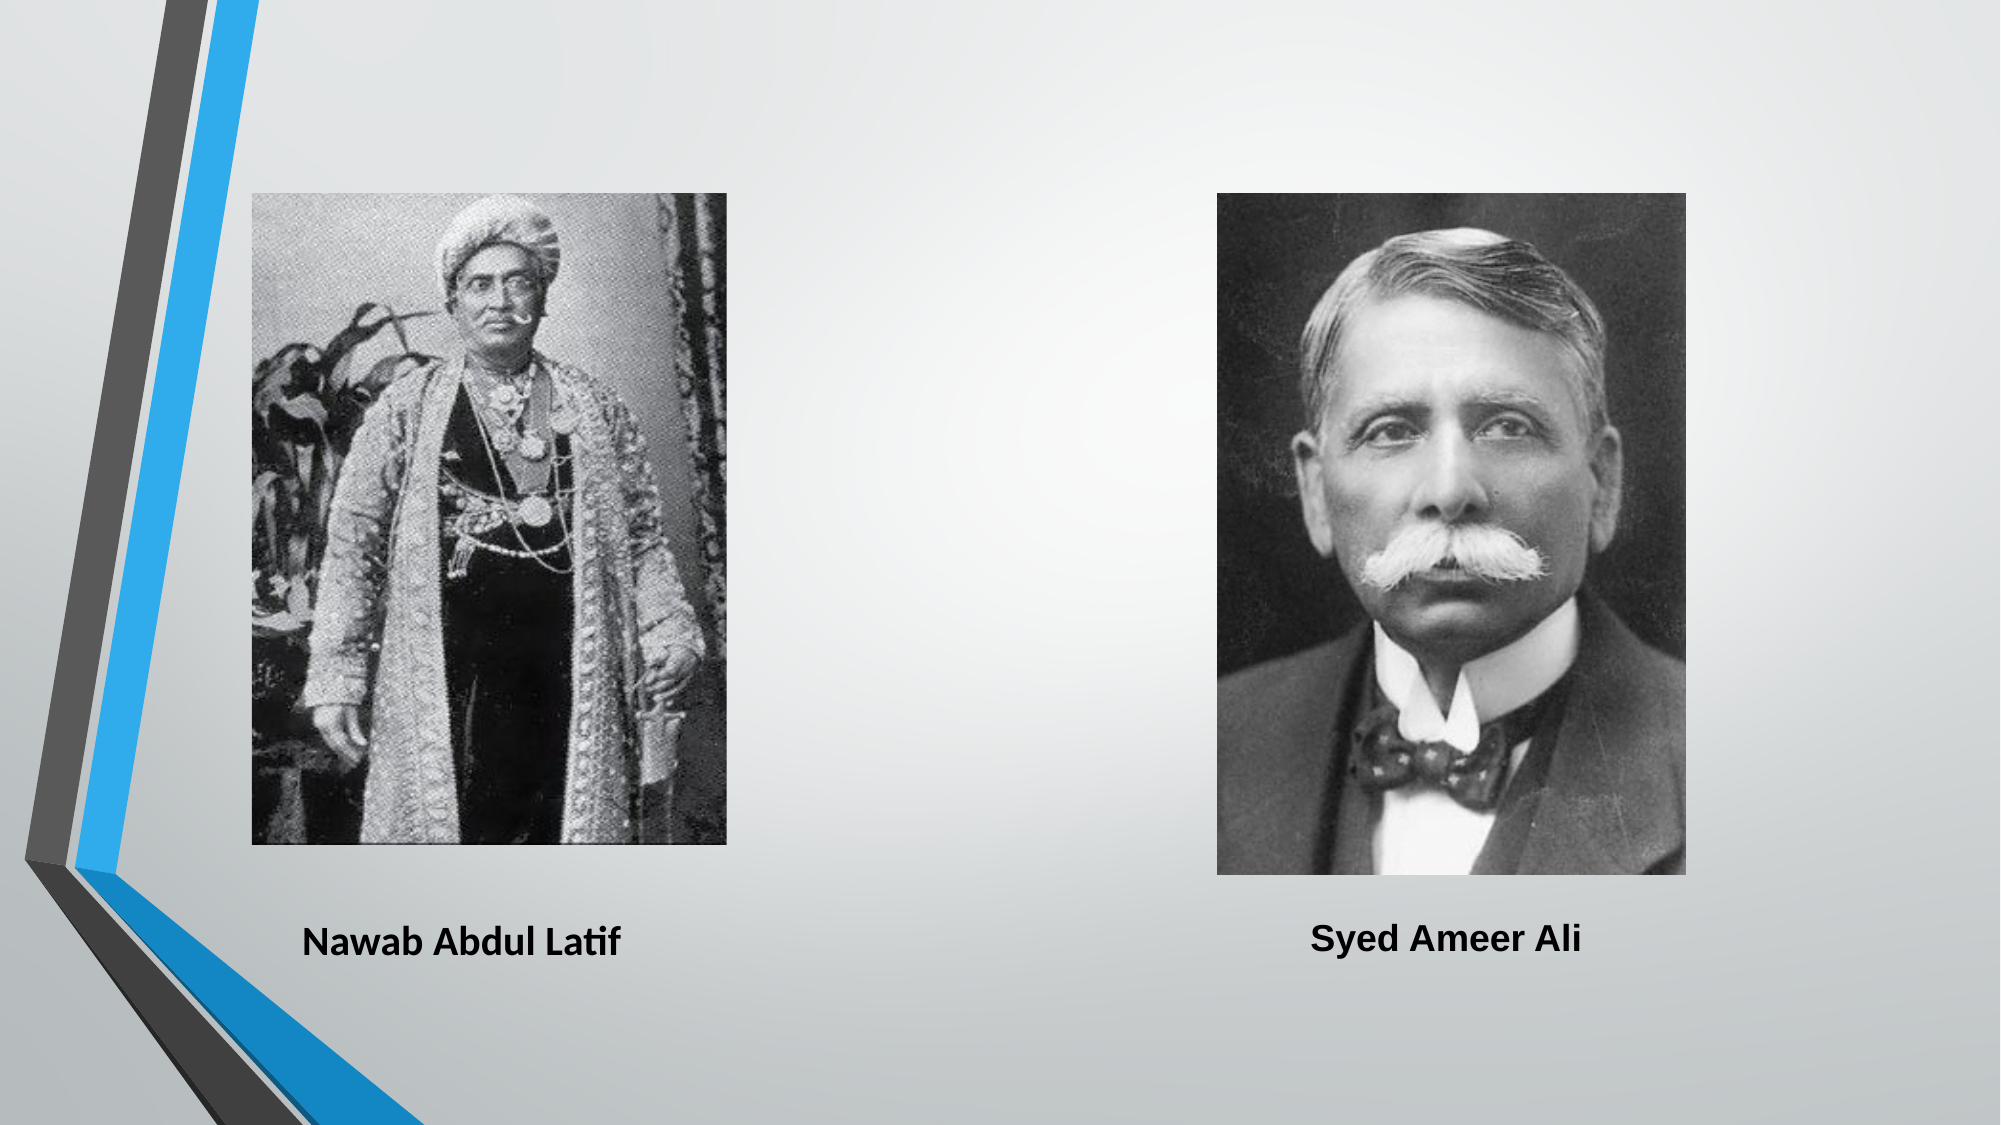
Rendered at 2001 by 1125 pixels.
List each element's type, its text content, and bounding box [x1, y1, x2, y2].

text_box Syed Ameer Ali [1295, 906, 1598, 966]
picture [251, 192, 727, 846]
text_box Nawab Abdul Latif [287, 906, 767, 971]
picture [1216, 192, 1686, 875]
